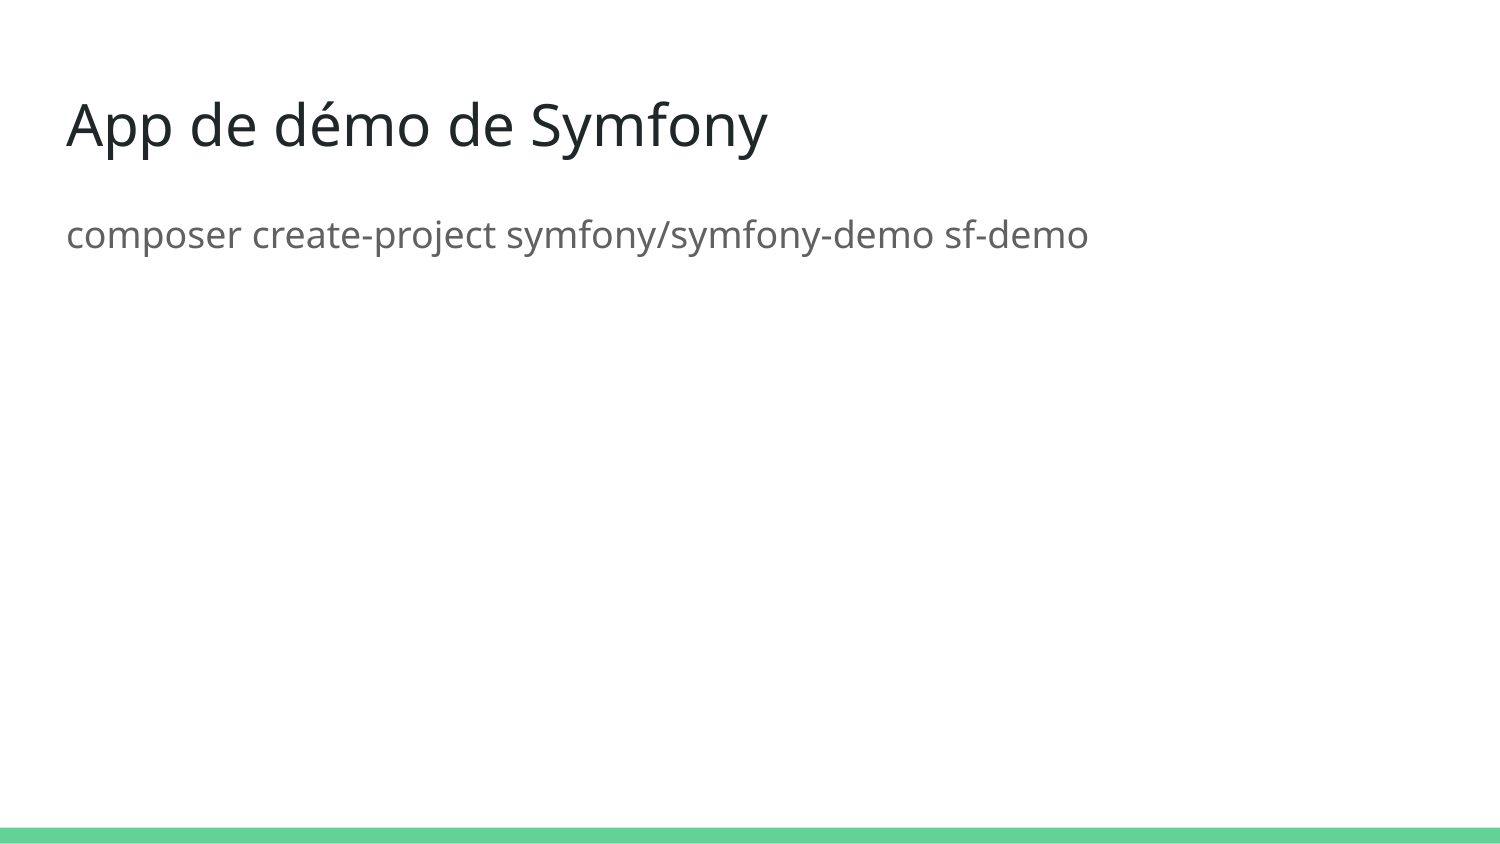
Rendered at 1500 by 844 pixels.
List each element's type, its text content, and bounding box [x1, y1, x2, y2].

list composer create-project symfony/symfony-demo sf-demo [51, 189, 1449, 750]
title App de démo de Symfony [51, 72, 1449, 167]
